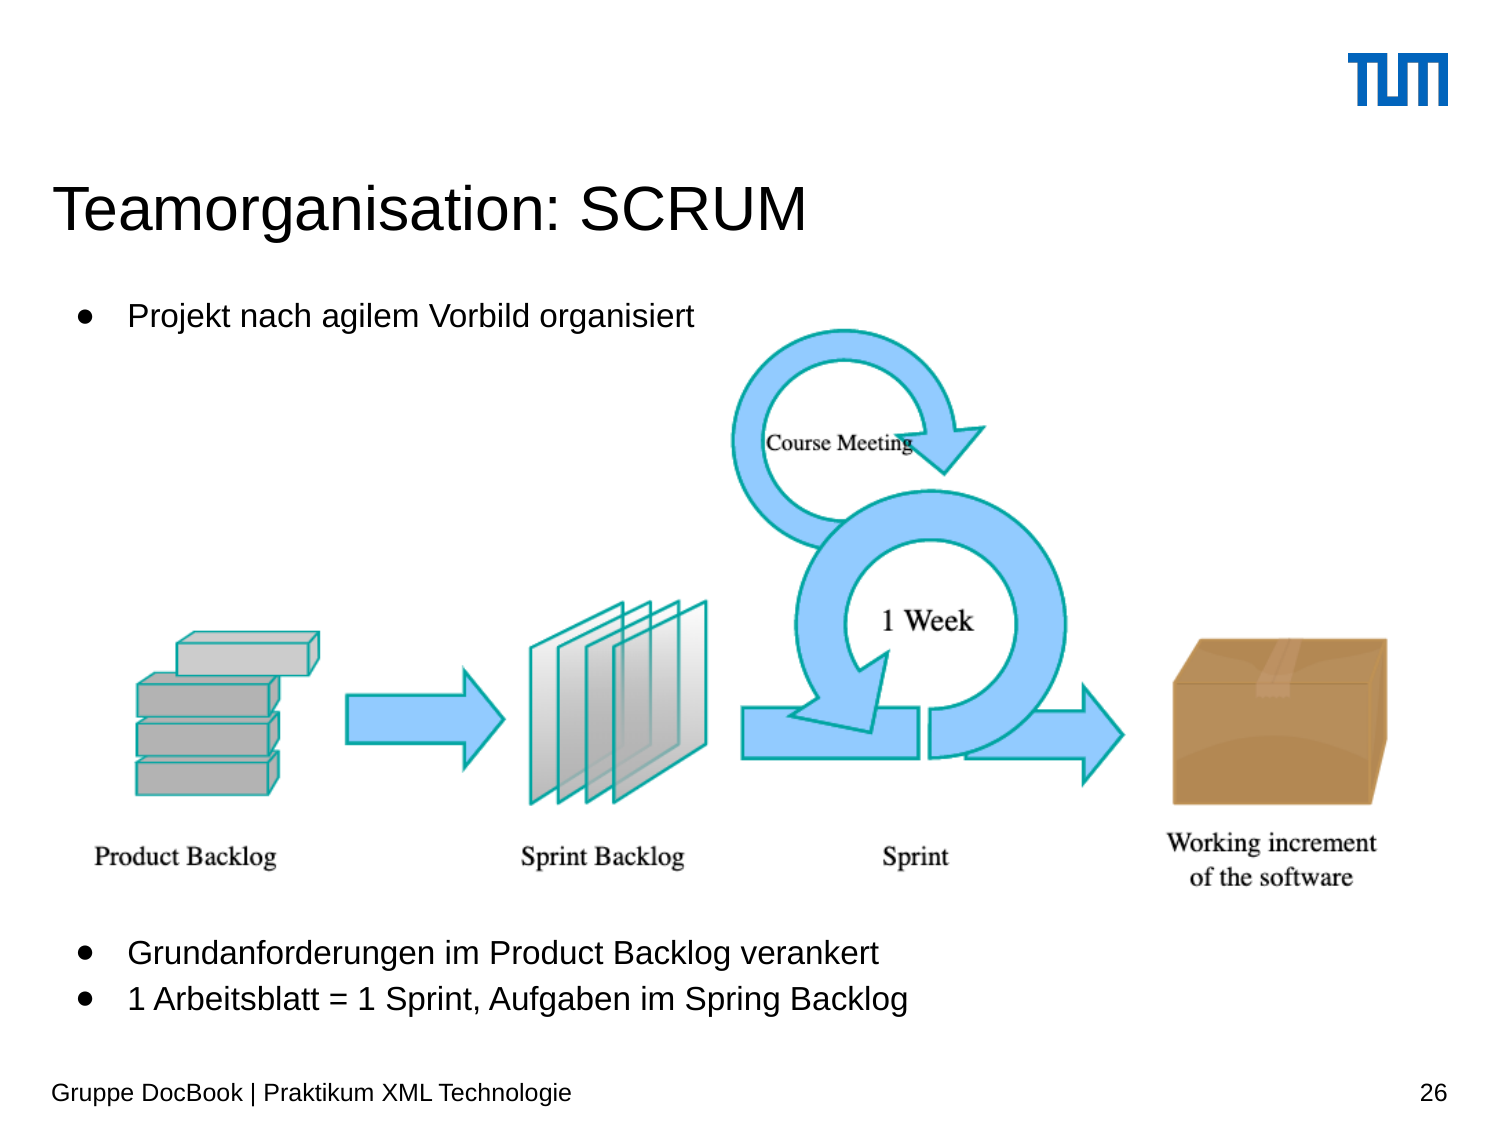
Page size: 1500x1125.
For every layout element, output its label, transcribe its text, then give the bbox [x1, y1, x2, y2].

list Projekt nach agilem Vorbild organisiert Grundanforderungen im Product Backlog verankert 1 Arbeitsblatt = 1 Sprint, Aufgaben im Spring Backlog [52, 289, 1449, 1060]
footer Gruppe DocBook | Praktikum XML Technologie [51, 1061, 1112, 1122]
title Teamorganisation: SCRUM [52, 163, 1449, 231]
picture [1348, 53, 1448, 106]
picture [82, 318, 1419, 909]
slide_number ‹#› [1112, 1061, 1448, 1122]
